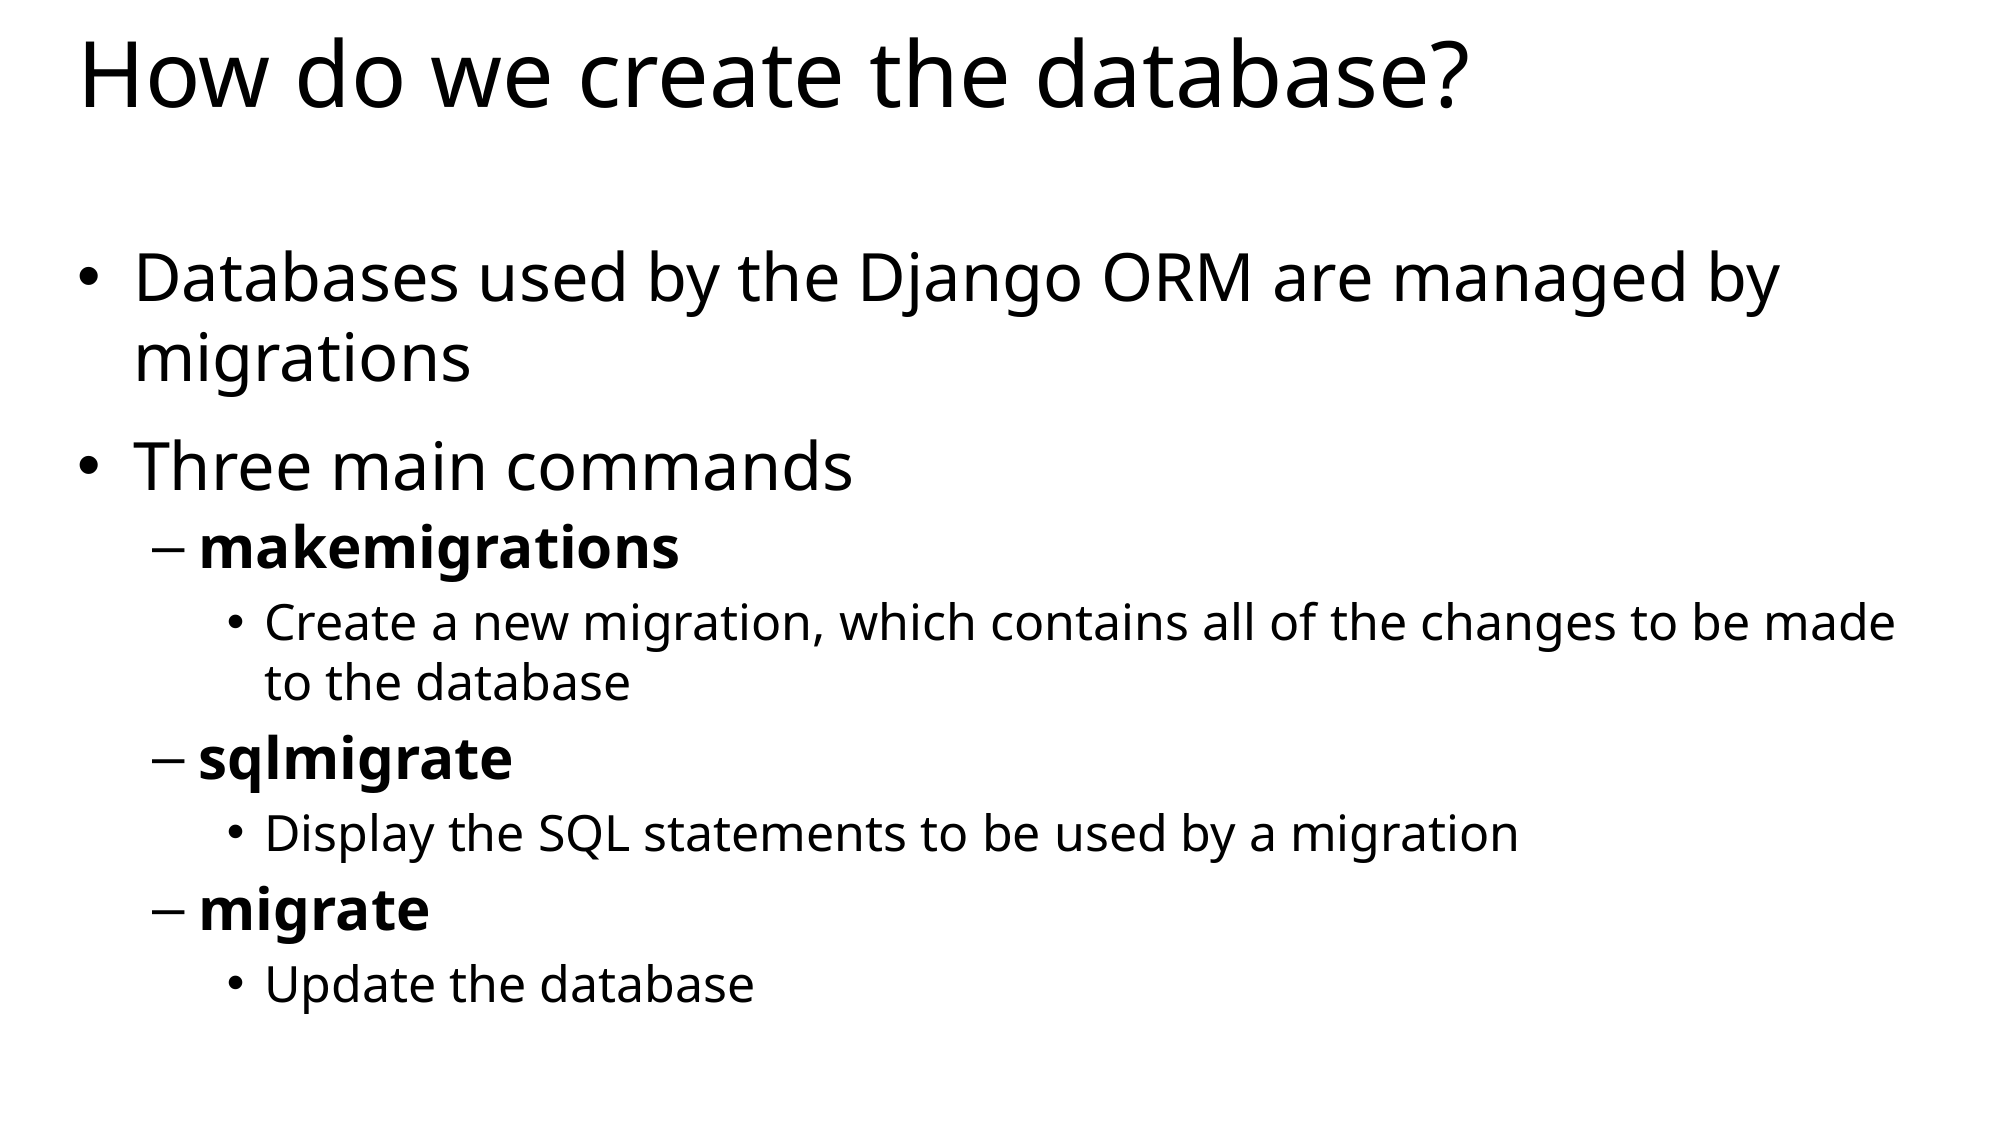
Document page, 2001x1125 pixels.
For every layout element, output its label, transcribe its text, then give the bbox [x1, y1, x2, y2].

list Databases used by the Django ORM are managed by migrations Three main commands makemigrations Create a new migration, which contains all of the changes to be made to the database sqlmigrate Display the SQL statements to be used by a migration migrate Update the database [62, 227, 1953, 1096]
title How do we create the database? [62, 29, 1953, 205]
